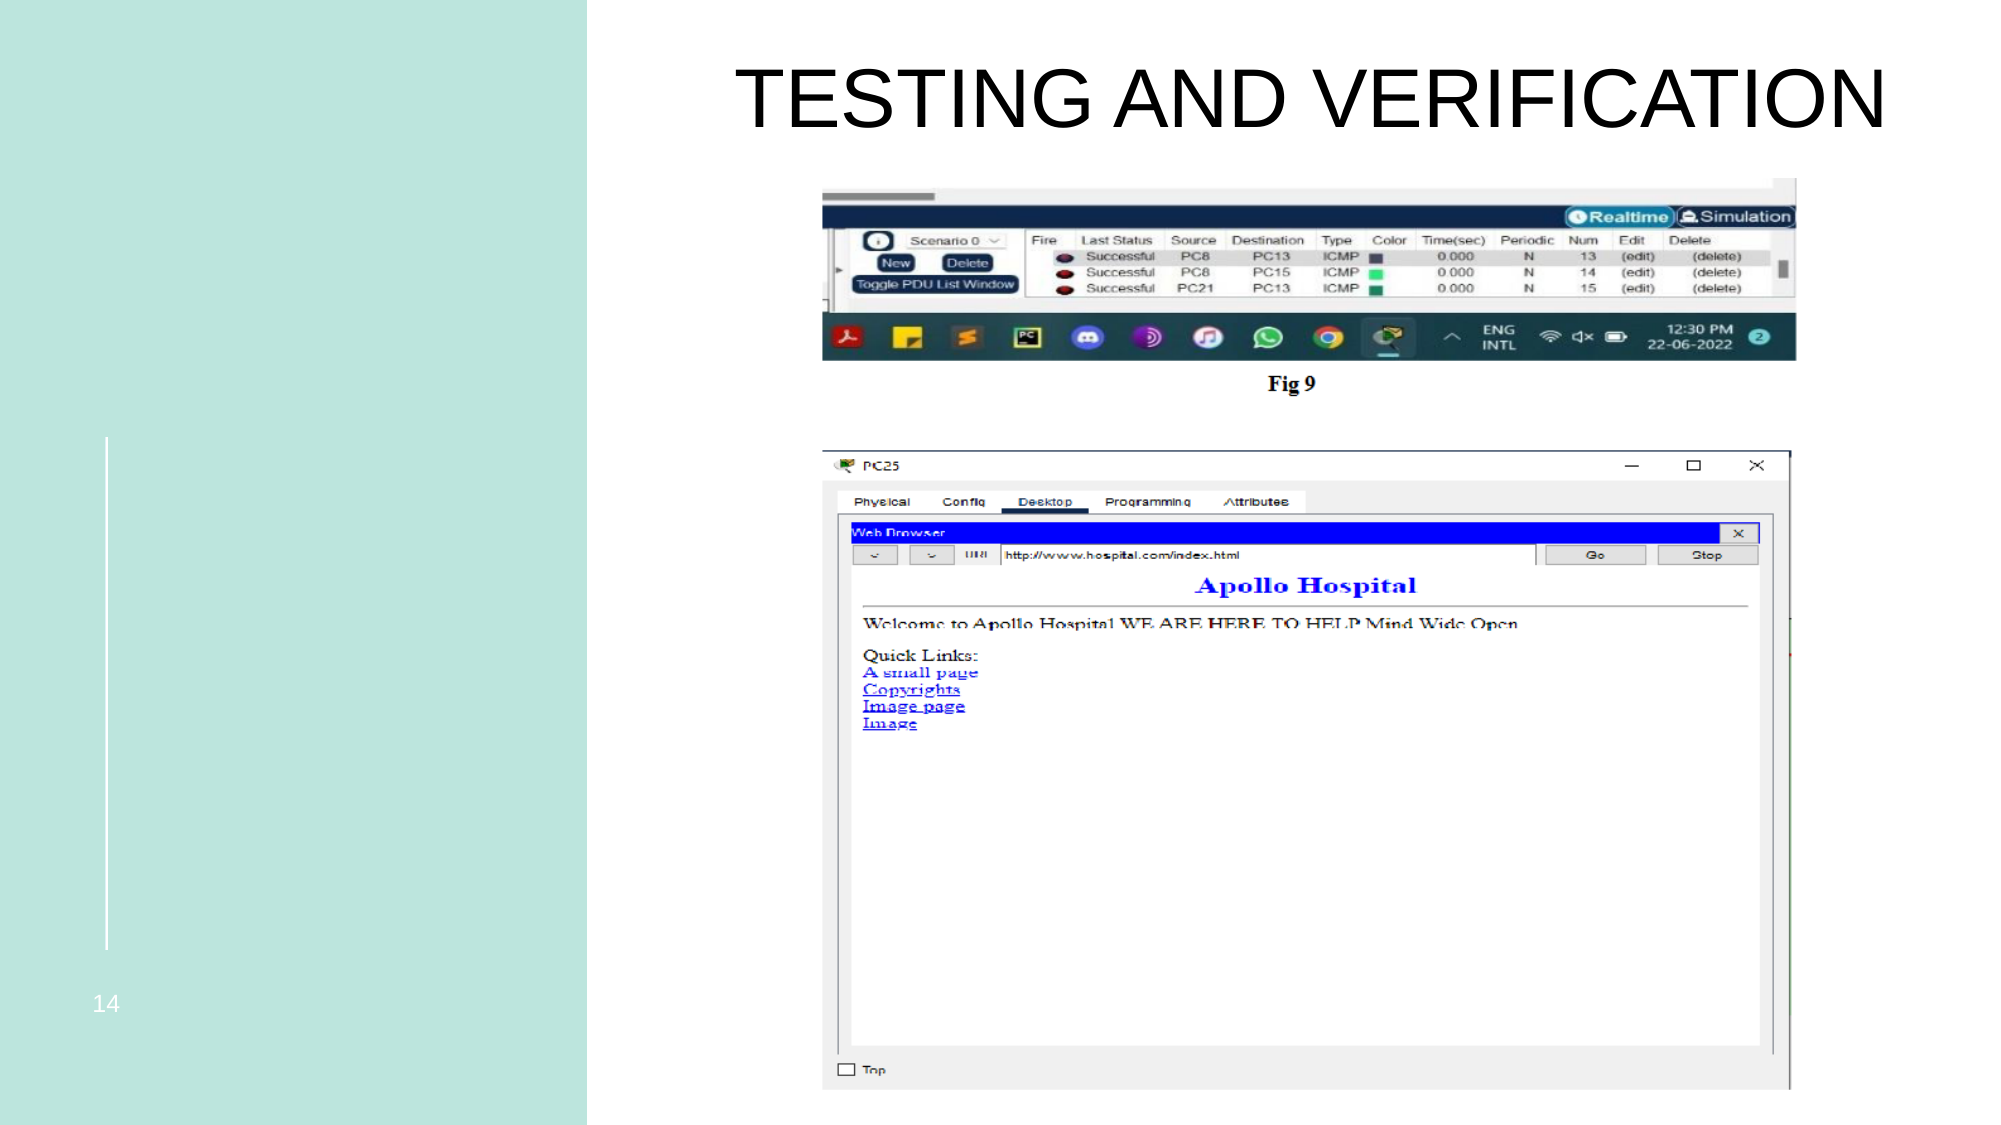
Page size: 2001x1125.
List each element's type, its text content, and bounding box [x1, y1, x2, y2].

slide_number ‹#› [68, 987, 144, 1018]
picture [791, 178, 1832, 1101]
title TESTING AND VERIFICATION [658, 55, 1965, 146]
